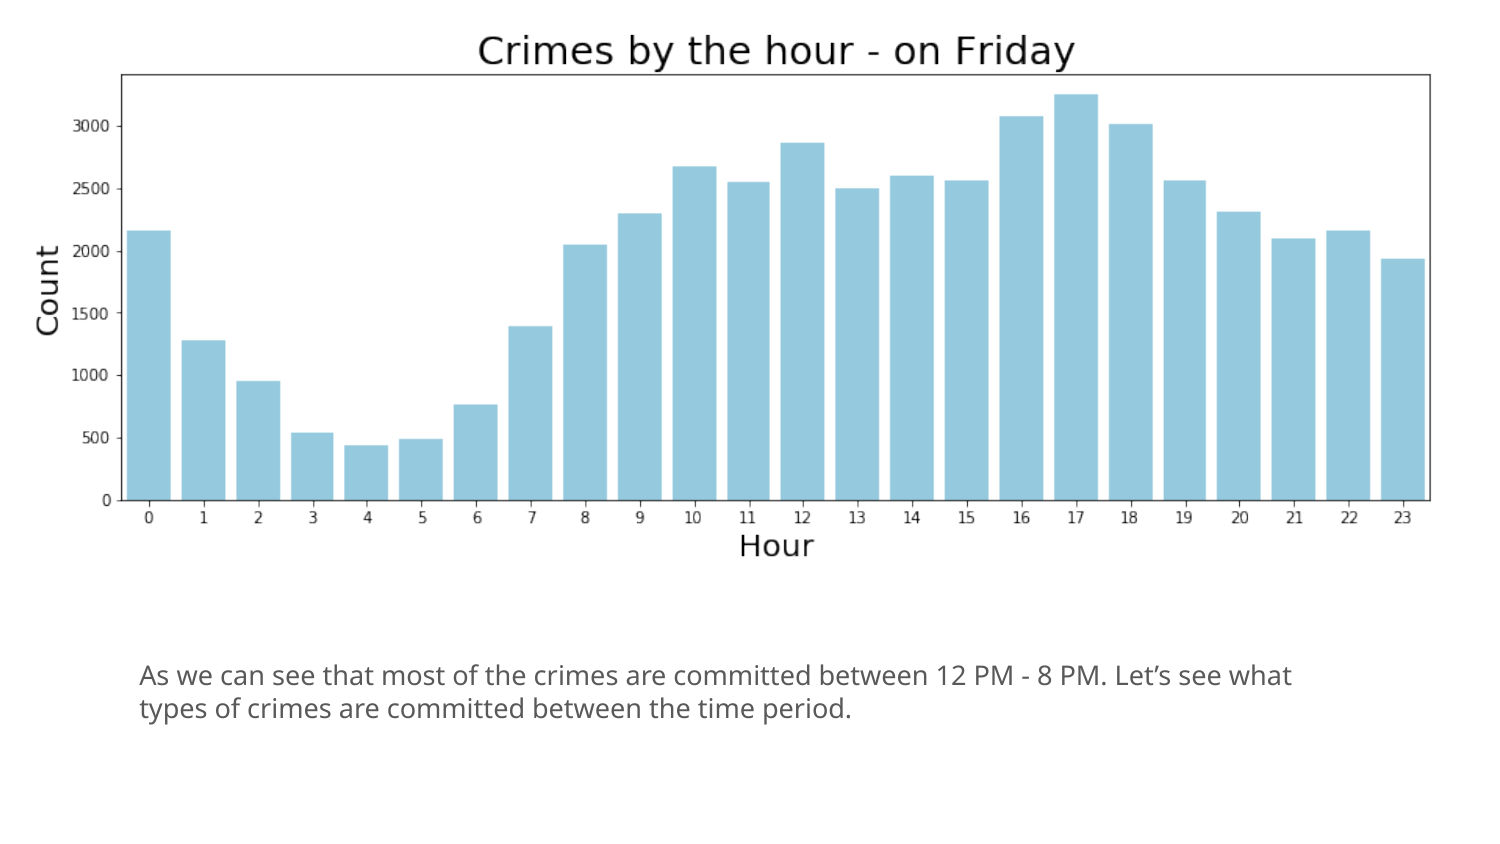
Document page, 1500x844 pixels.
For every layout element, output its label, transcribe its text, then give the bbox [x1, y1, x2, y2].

picture [24, 24, 1448, 574]
text_box As we can see that most of the crimes are committed between 12 PM - 8 PM. Let’s see what types of crimes are committed between the time period. [124, 643, 1329, 785]
